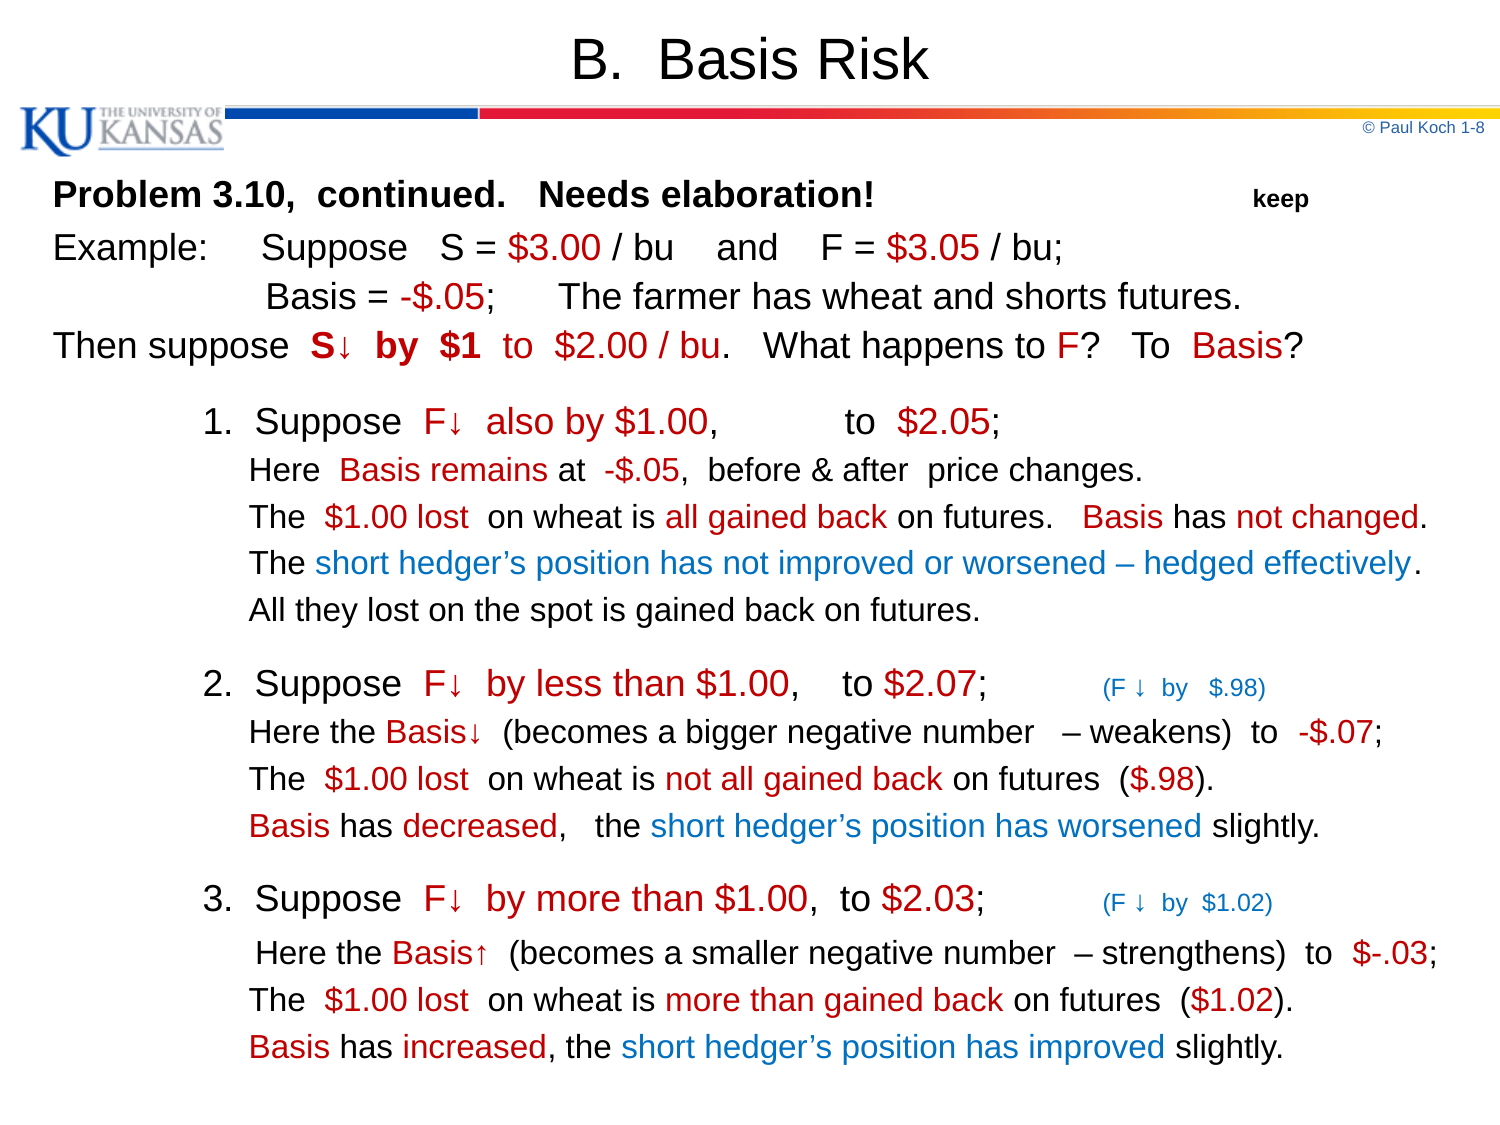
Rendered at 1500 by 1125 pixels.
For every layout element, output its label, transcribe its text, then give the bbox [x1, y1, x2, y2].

picture [225, 113, 1149, 119]
title B. Basis Risk [0, 0, 1500, 113]
list Problem 3.10, continued. Needs elaboration! keep Example: Suppose S = $3.00 / bu and F = $3.05 / bu; Basis = -$.05; The farmer has wheat and shorts futures. Then suppose S↓ by $1 to $2.00 / bu. What happens to F? To Basis? 1. Suppose F↓ also by $1.00, to $2.05; Here Basis remains at -$.05, before & after price changes. The $1.00 lost on wheat is all gained back on futures. Basis has not changed. The short hedger’s position has not improved or worsened – hedged effectively. All they lost on the spot is gained back on futures. 2. Suppose F↓ by less than $1.00, to $2.07; (F ↓ by $.98) Here the Basis↓ (becomes a bigger negative number – weakens) to -$.07; The $1.00 lost on wheat is not all gained back on futures ($.98). Basis has decreased, the short hedger’s position has worsened slightly. 3. Suppose F↓ by more than $1.00, to $2.03; (F ↓ by $1.02) Here the Basis↑ (becomes a smaller negative number – strengthens) to $-.03; The $1.00 lost on wheat is more than gained back on futures ($1.02). Basis has increased, the short hedger’s position has improved slightly. [37, 162, 1463, 1088]
slide_number © Paul Koch 1-8 [1149, 113, 1500, 188]
picture [0, 113, 224, 171]
